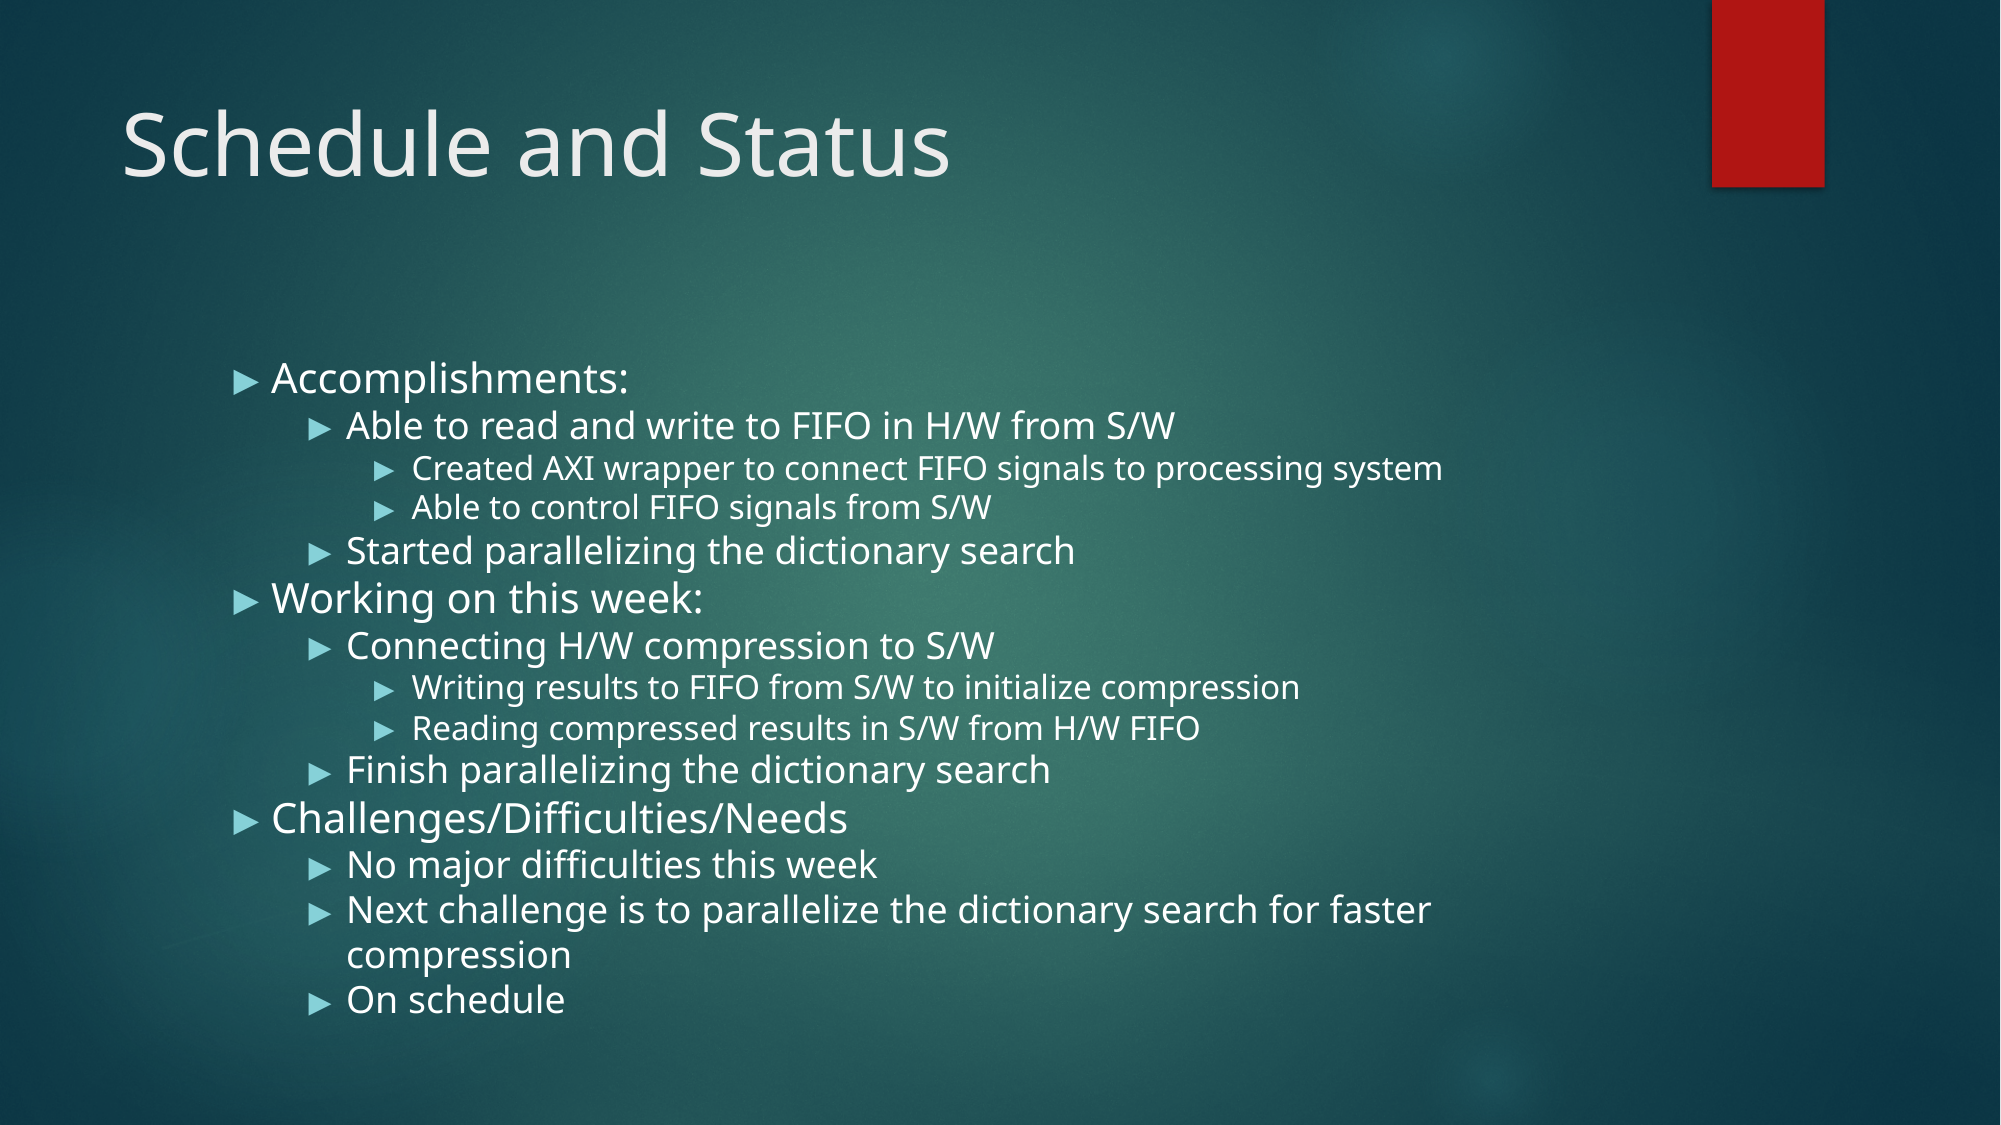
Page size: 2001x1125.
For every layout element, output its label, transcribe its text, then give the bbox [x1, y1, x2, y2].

title Schedule and Status [106, 74, 1649, 304]
list Accomplishments: Able to read and write to FIFO in H/W from S/W Created AXI wrapper to connect FIFO signals to processing system Able to control FIFO signals from S/W Started parallelizing the dictionary search Working on this week: Connecting H/W compression to S/W Writing results to FIFO from S/W to initialize compression Reading compressed results in S/W from H/W FIFO Finish parallelizing the dictionary search Challenges/Difficulties/Needs No major difficulties this week Next challenge is to parallelize the dictionary search for faster compression On schedule [181, 336, 1649, 1025]
picture [0, 0, 2001, 1125]
